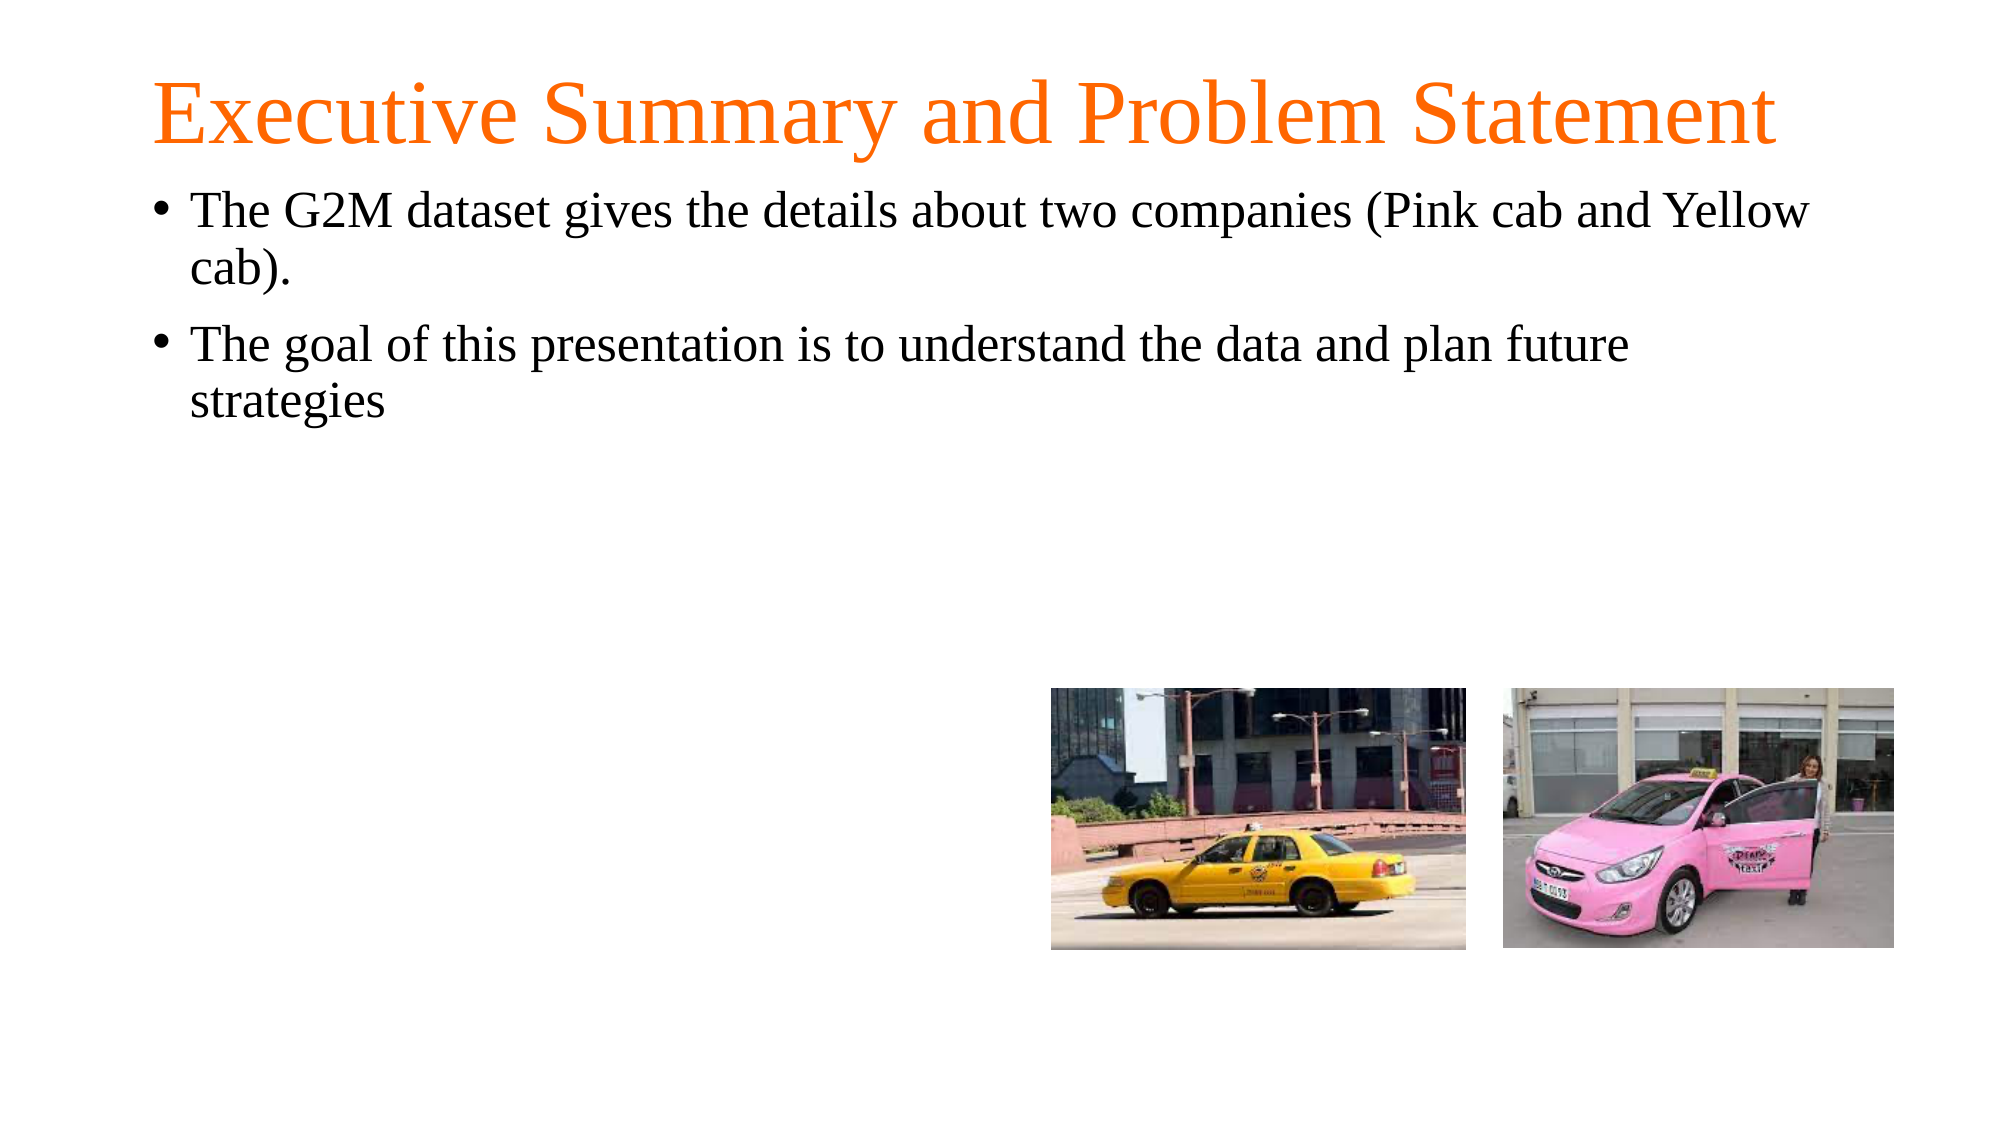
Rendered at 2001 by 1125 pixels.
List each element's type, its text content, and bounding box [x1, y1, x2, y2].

picture [1051, 688, 1466, 950]
picture [1503, 688, 1894, 948]
list The G2M dataset gives the details about two companies (Pink cab and Yellow cab). The goal of this presentation is to understand the data and plan future strategies [137, 175, 1843, 1014]
title Executive Summary and Problem Statement [137, 59, 1863, 278]
